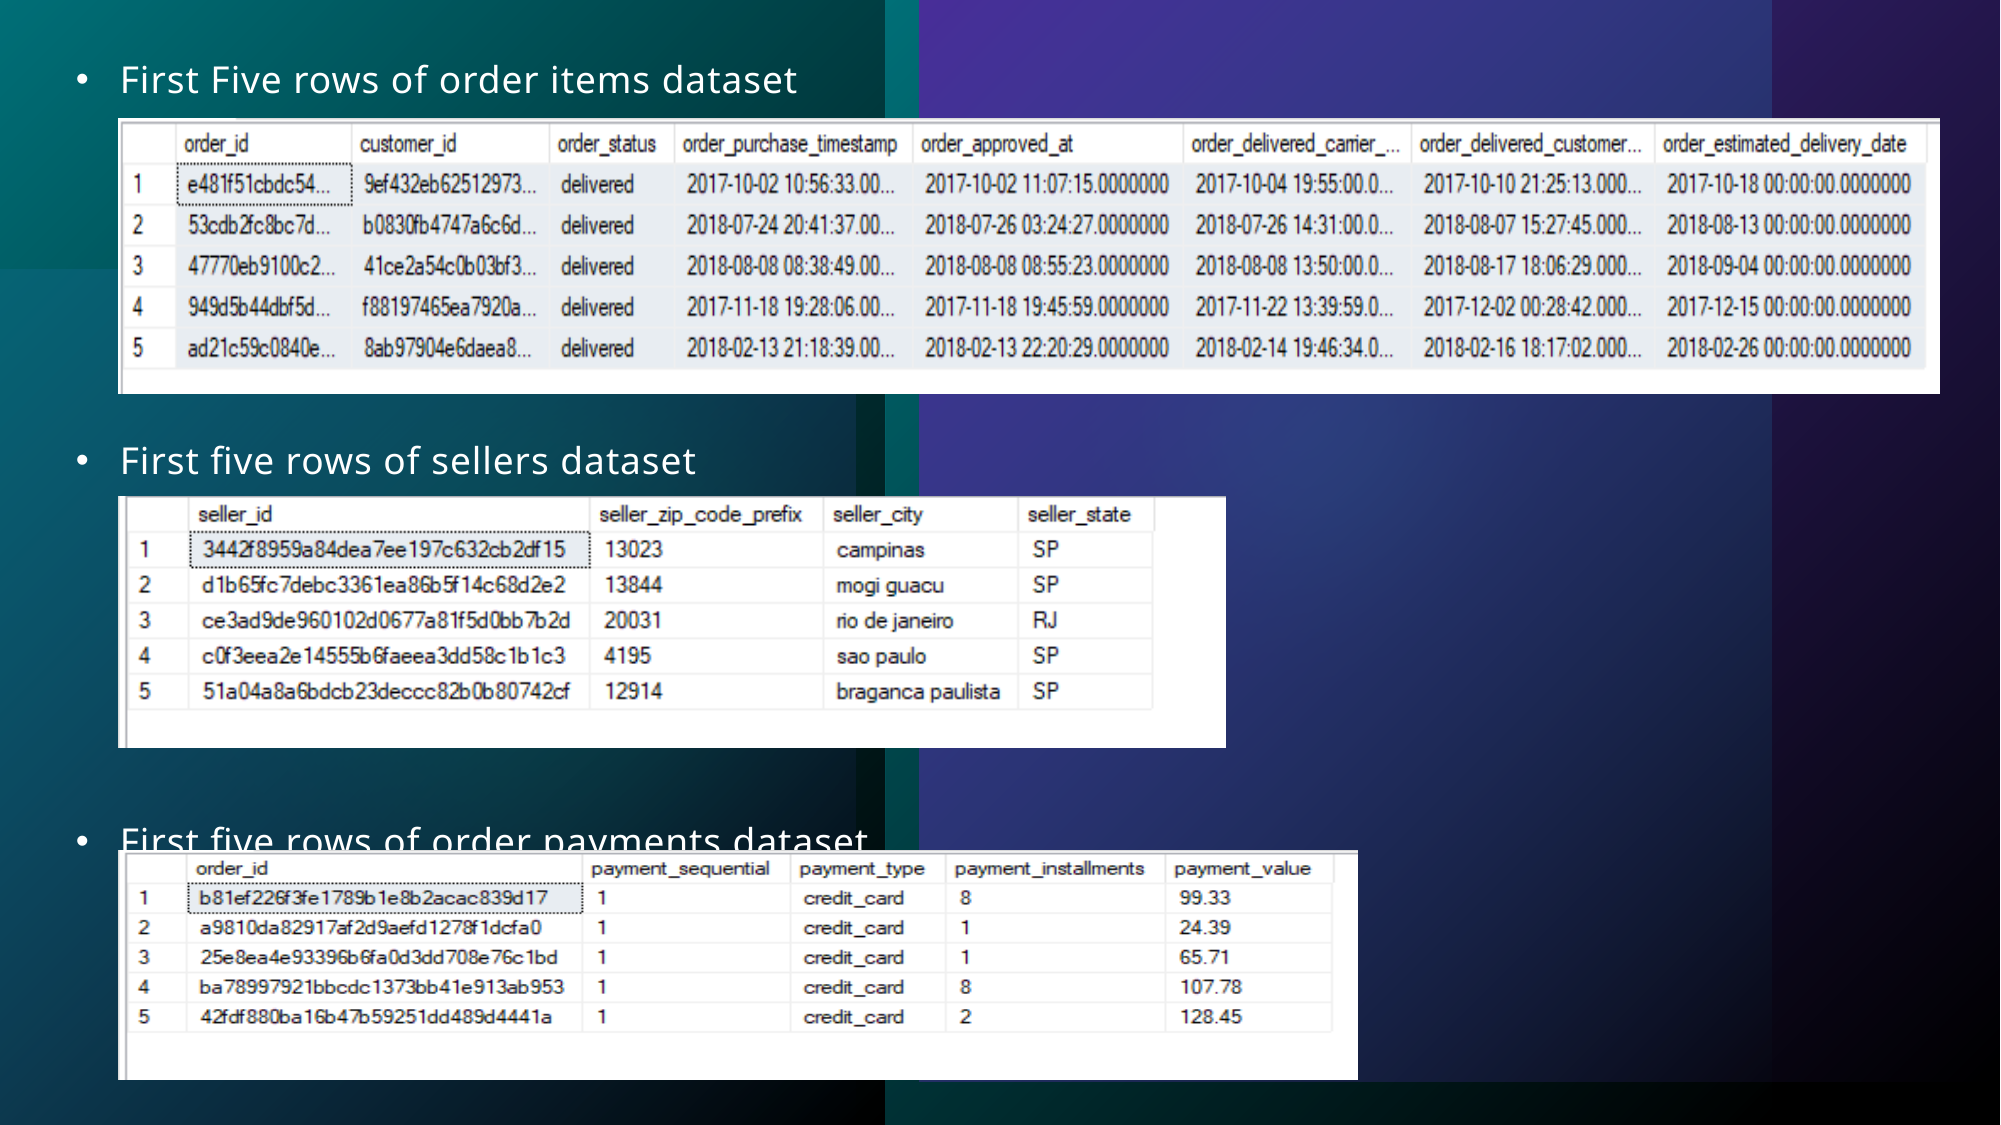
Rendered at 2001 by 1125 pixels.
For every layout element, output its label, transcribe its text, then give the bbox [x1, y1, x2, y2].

picture [117, 118, 1940, 394]
picture [117, 850, 1358, 1080]
picture [118, 496, 1226, 748]
list First Five rows of order items dataset First five rows of sellers dataset First five rows of order payments dataset [60, 37, 1971, 1101]
